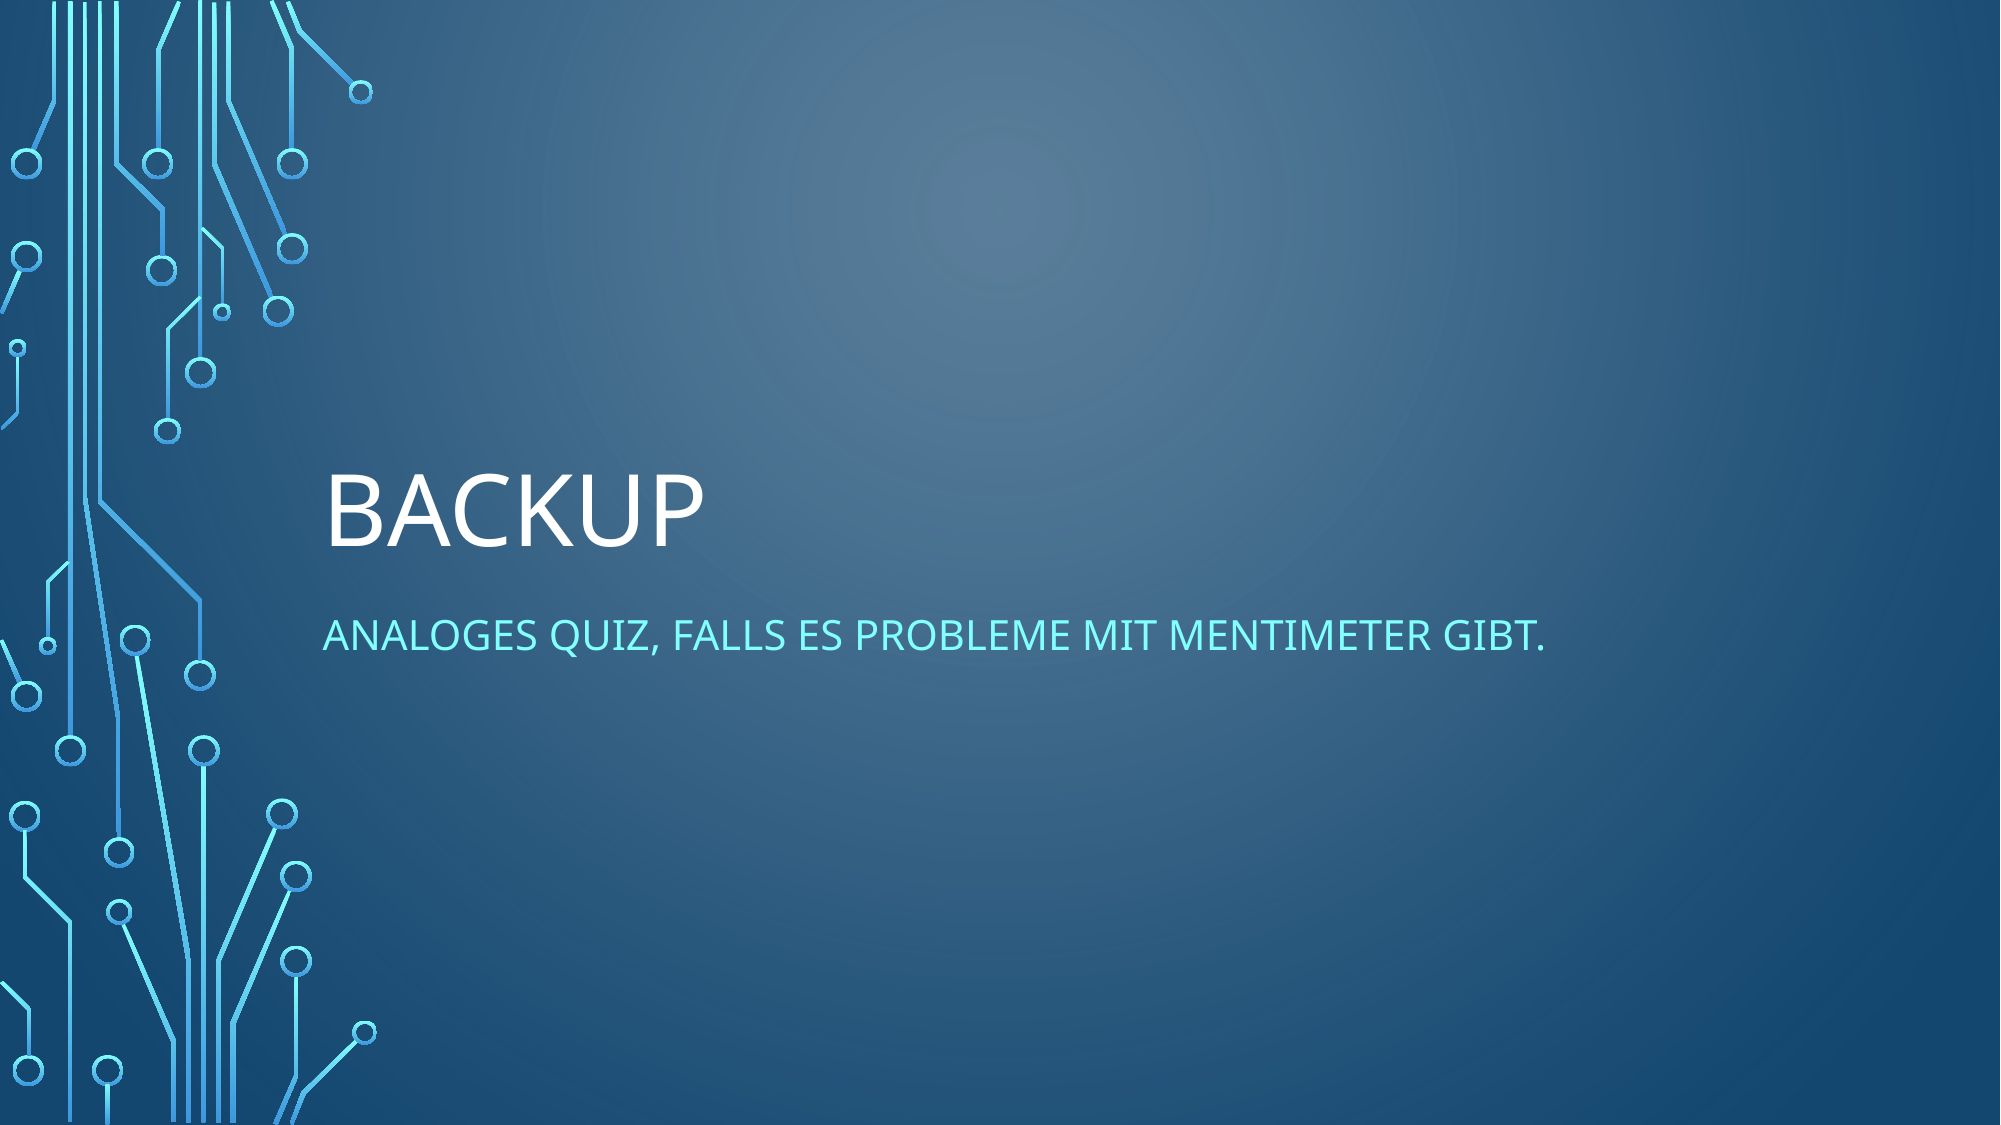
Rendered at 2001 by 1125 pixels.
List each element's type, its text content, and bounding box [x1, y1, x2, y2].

subtitle Analoges Quiz, Falls es probleme mit Mentimeter gibt. [307, 590, 1750, 863]
title Backup [307, 184, 1750, 576]
